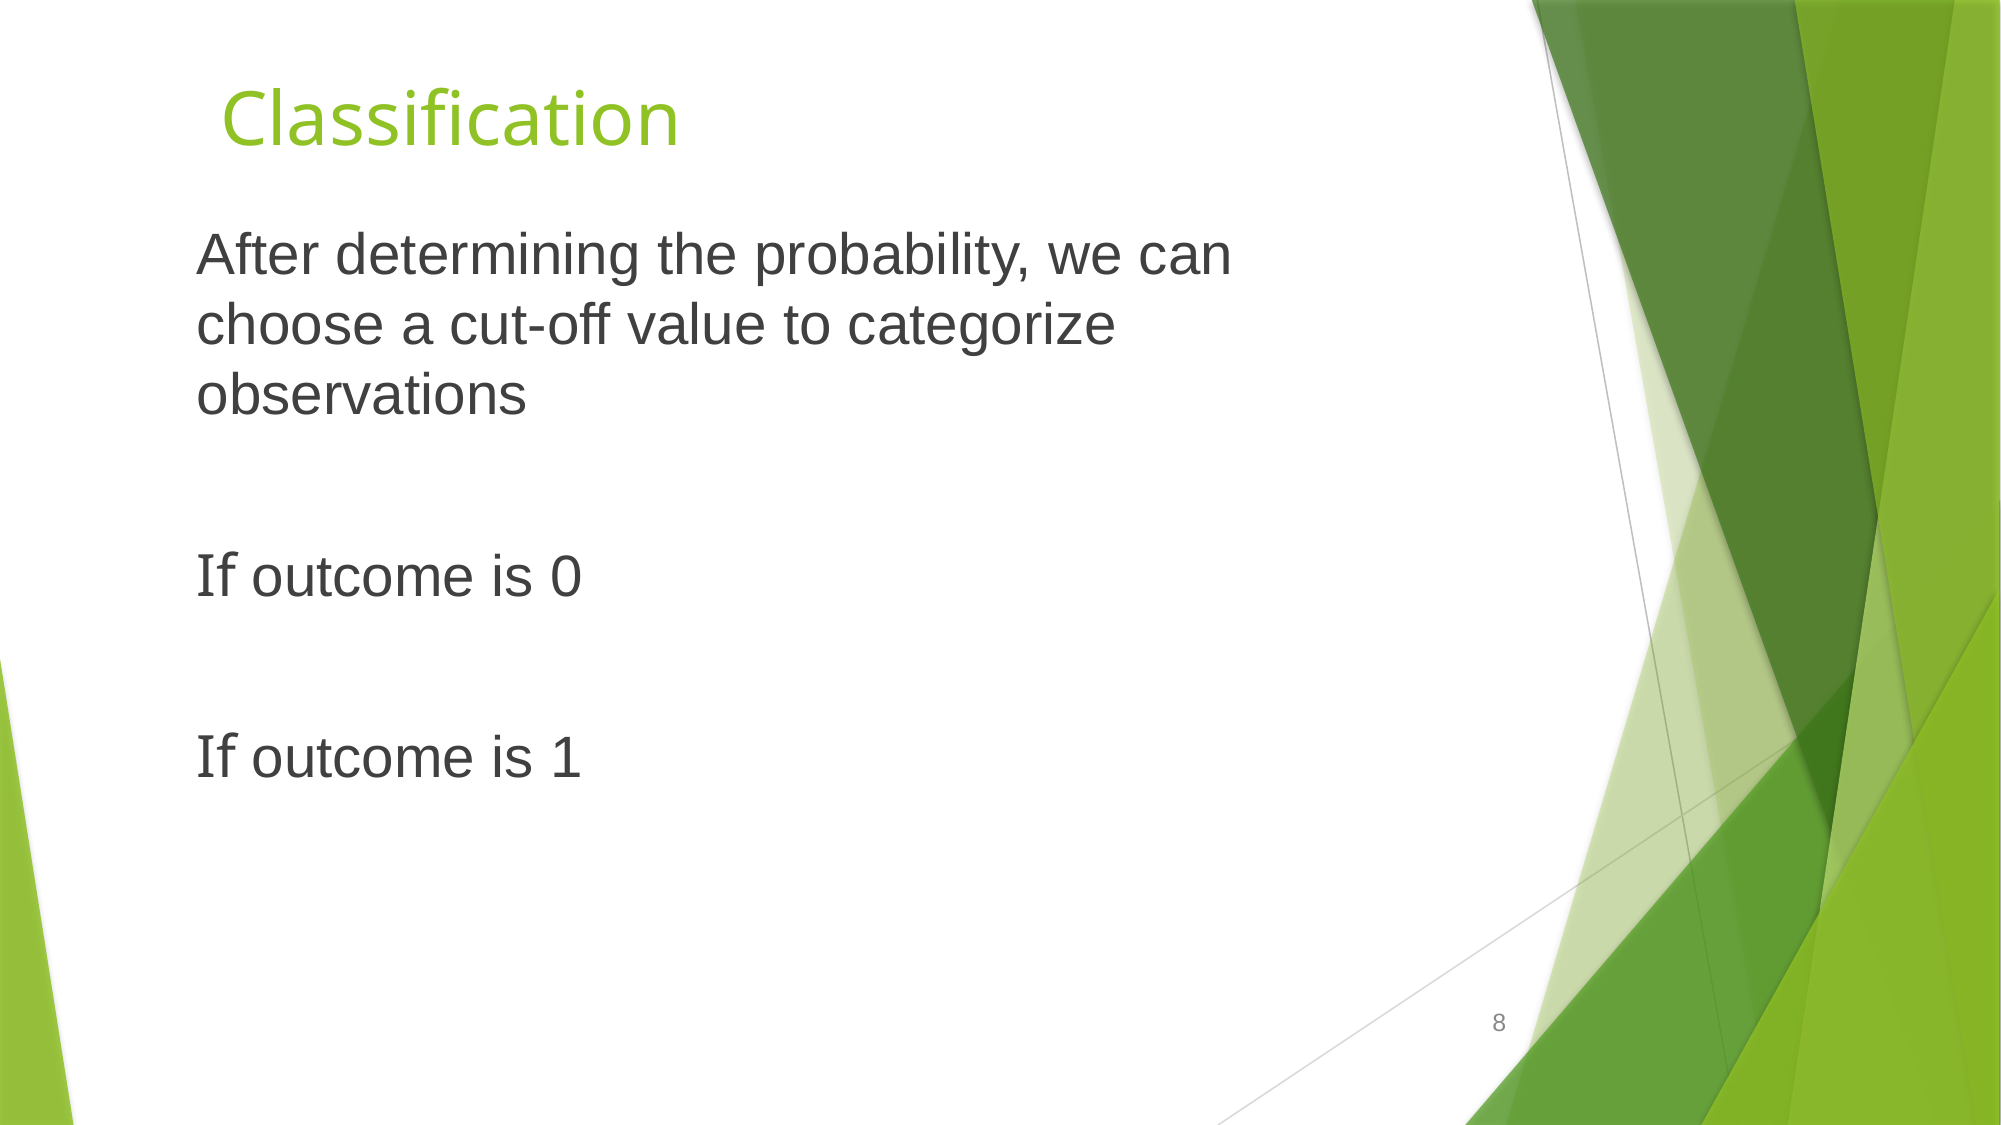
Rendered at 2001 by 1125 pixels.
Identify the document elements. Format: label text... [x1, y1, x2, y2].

title Classification [205, 62, 1875, 220]
slide_number 8 [1409, 991, 1522, 1051]
